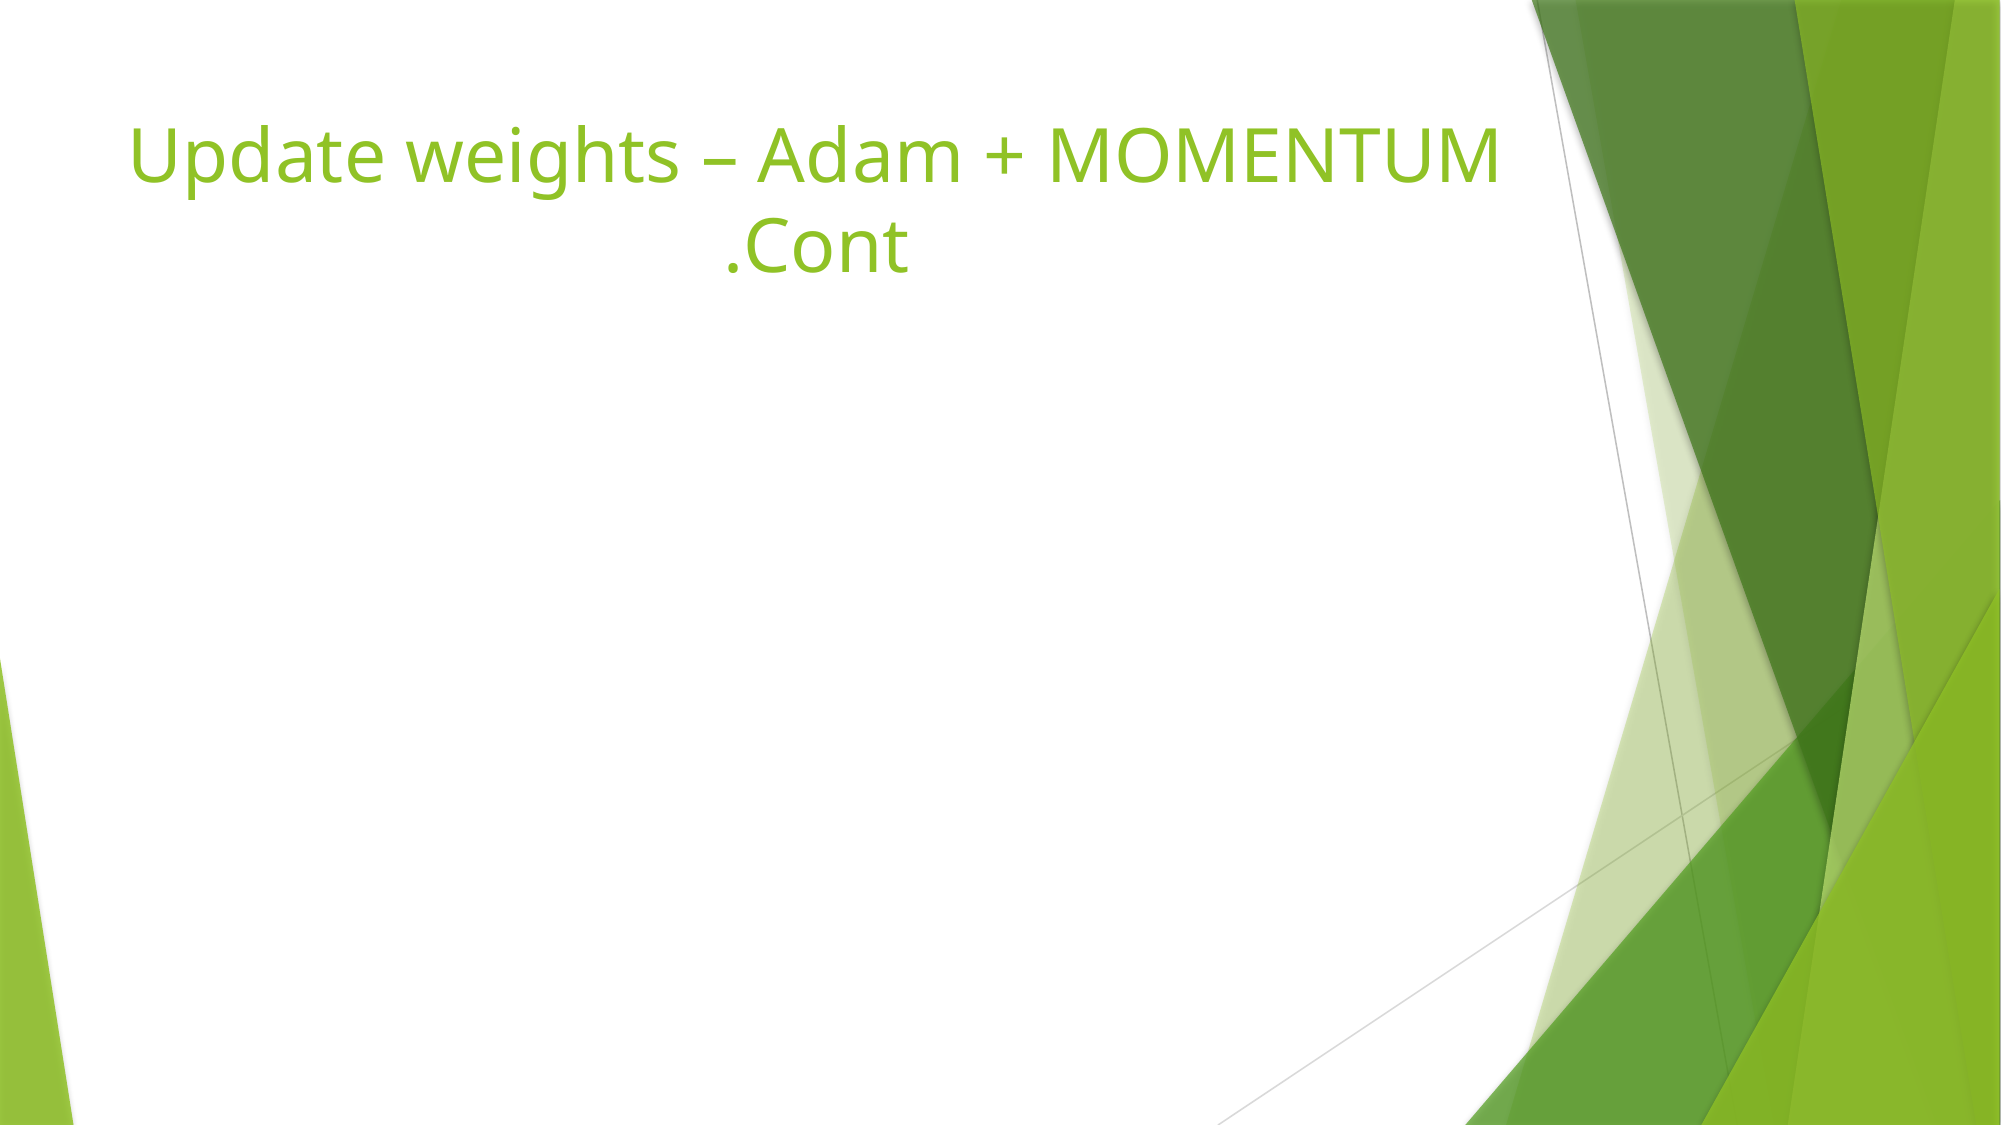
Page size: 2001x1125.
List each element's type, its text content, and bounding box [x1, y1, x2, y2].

title Update weights – Adam + MOMENTUM Cont. [111, 99, 1522, 317]
